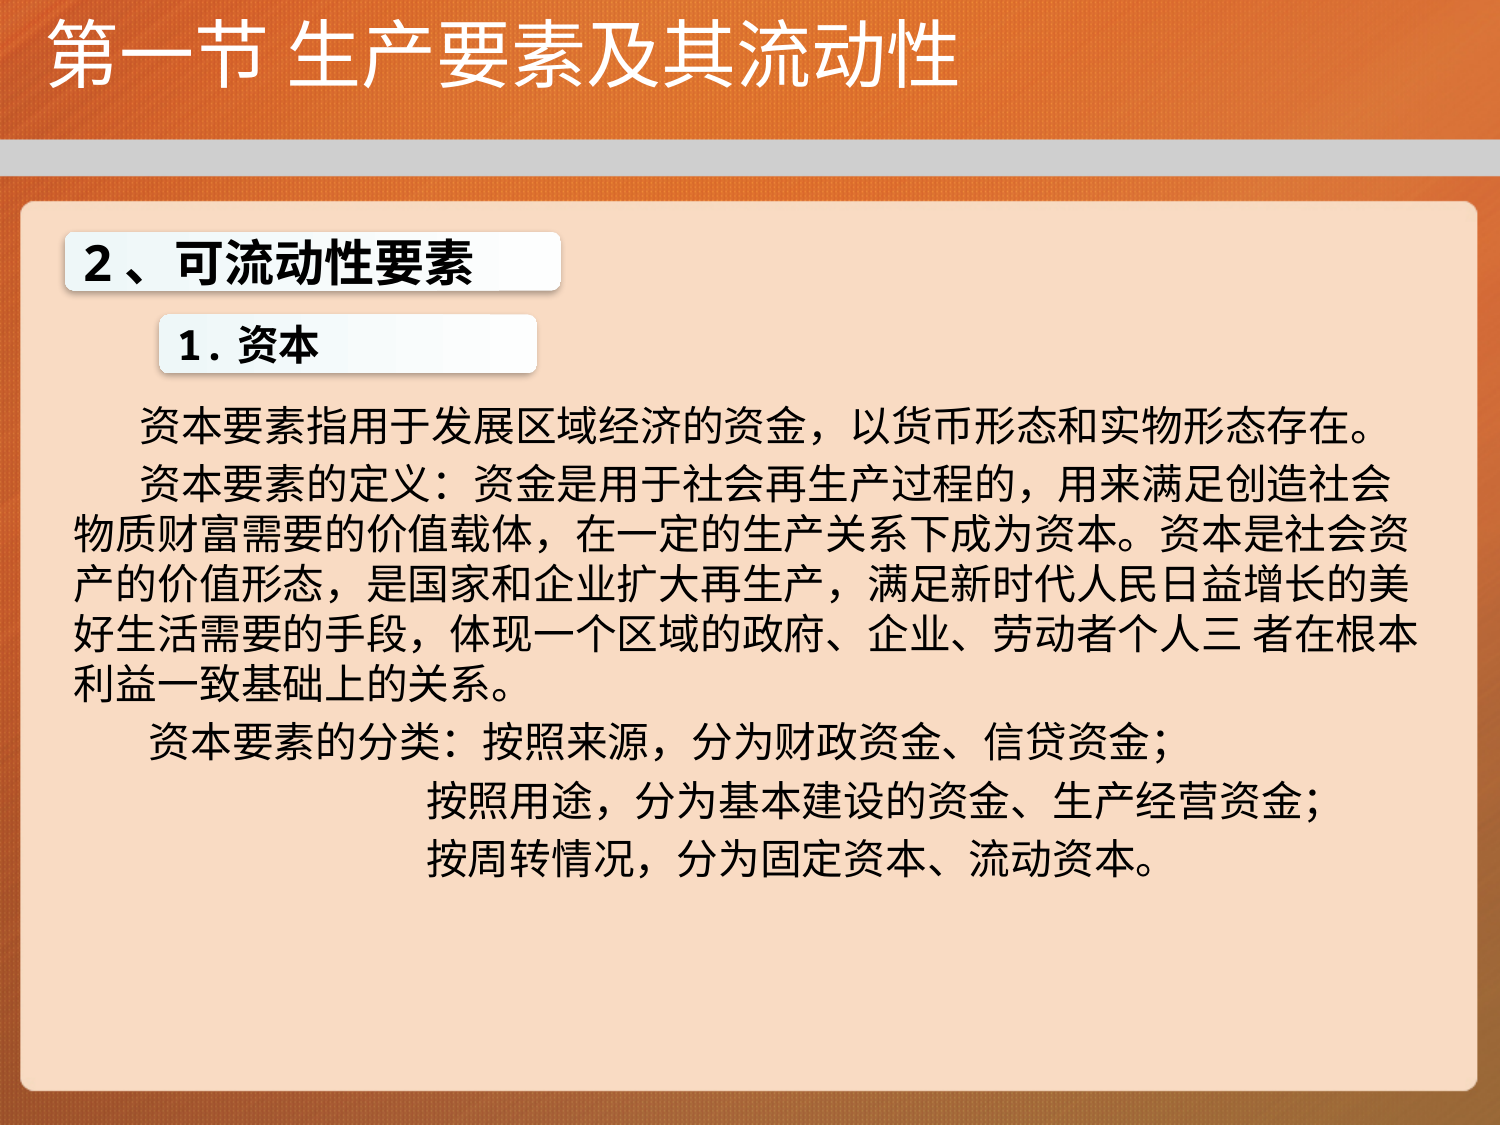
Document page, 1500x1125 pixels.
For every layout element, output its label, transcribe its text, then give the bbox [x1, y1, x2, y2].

title 第一节 生产要素及其流动性 [29, 0, 1341, 161]
picture [0, 0, 1500, 1125]
text_box 1.资本 [158, 313, 539, 375]
text_box 2、可流动性要素 [63, 230, 563, 292]
list 资本要素指用于发展区域经济的资金，以货币形态和实物形态存在。 资本要素的定义：资金是用于社会再生产过程的，用来满足创造社会物质财富需要的价值载体，在一定的生产关系下成为资本。资本是社会资产的价值形态，是国家和企业扩大再生产，满足新时代人民日益增长的美好生活需要的手段，体现一个区域的政府、企业、劳动者个人三 者在根本利益一致基础上的关系。 资本要素的分类：按照来源，分为财政资金、信贷资金； 按照用途，分为基本建设的资金、生产经营资金； 按周转情况，分为固定资本、流动资本。 [58, 231, 1447, 1071]
